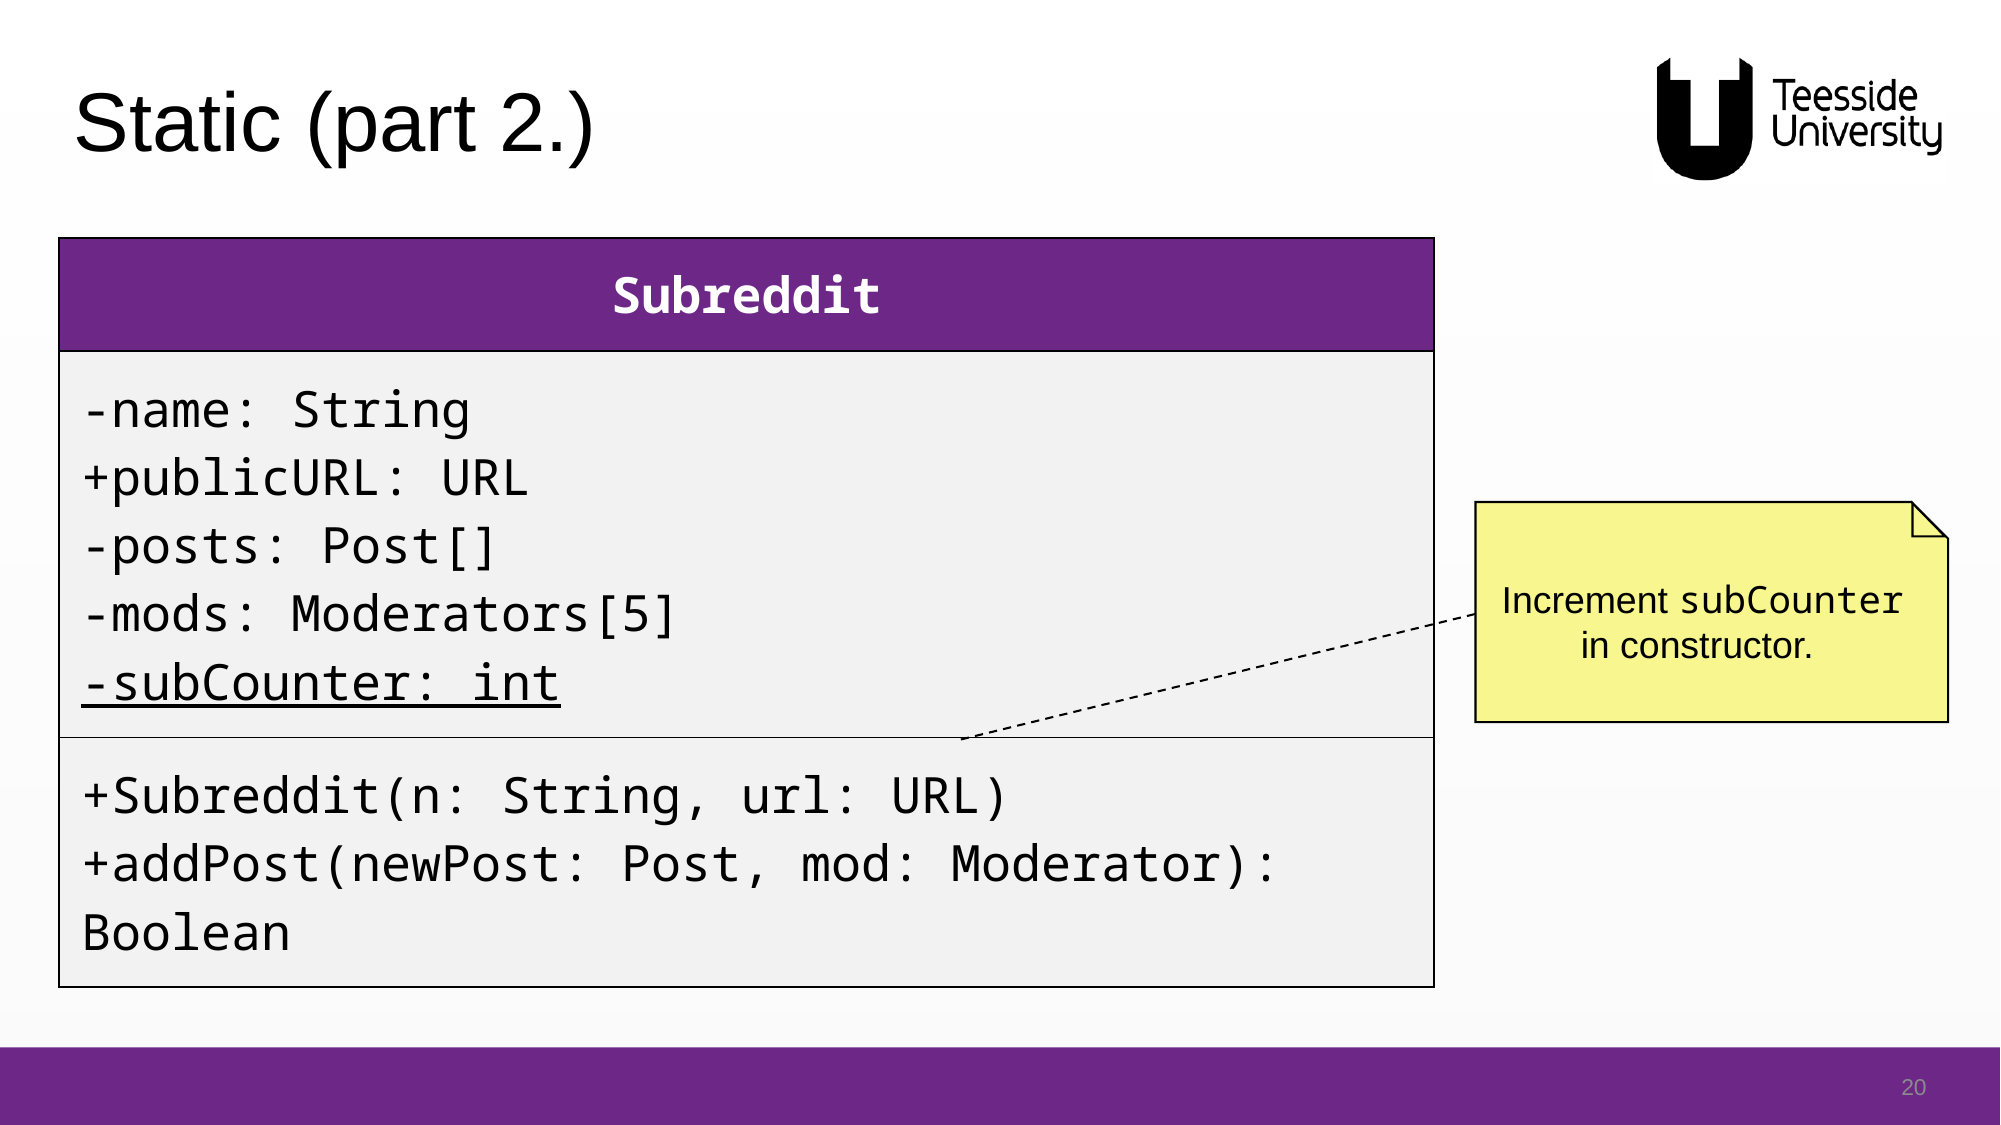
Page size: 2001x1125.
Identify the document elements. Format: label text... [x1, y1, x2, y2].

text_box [1475, 501, 1949, 723]
table_cell +Subreddit(n: String, url: URL) +addPost(newPost: Post, mod: Moderator): Boolean [60, 738, 1433, 986]
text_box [956, 614, 1475, 741]
table_cell -name: String +publicURL: URL -posts: Post[] -mods: Moderators[5] -subCounter: int [60, 352, 1433, 737]
slide_number 20 [1859, 1068, 1942, 1105]
title Static (part 2.) [59, 53, 1613, 184]
table_header Subreddit [60, 239, 1433, 350]
picture [1652, 53, 1946, 184]
